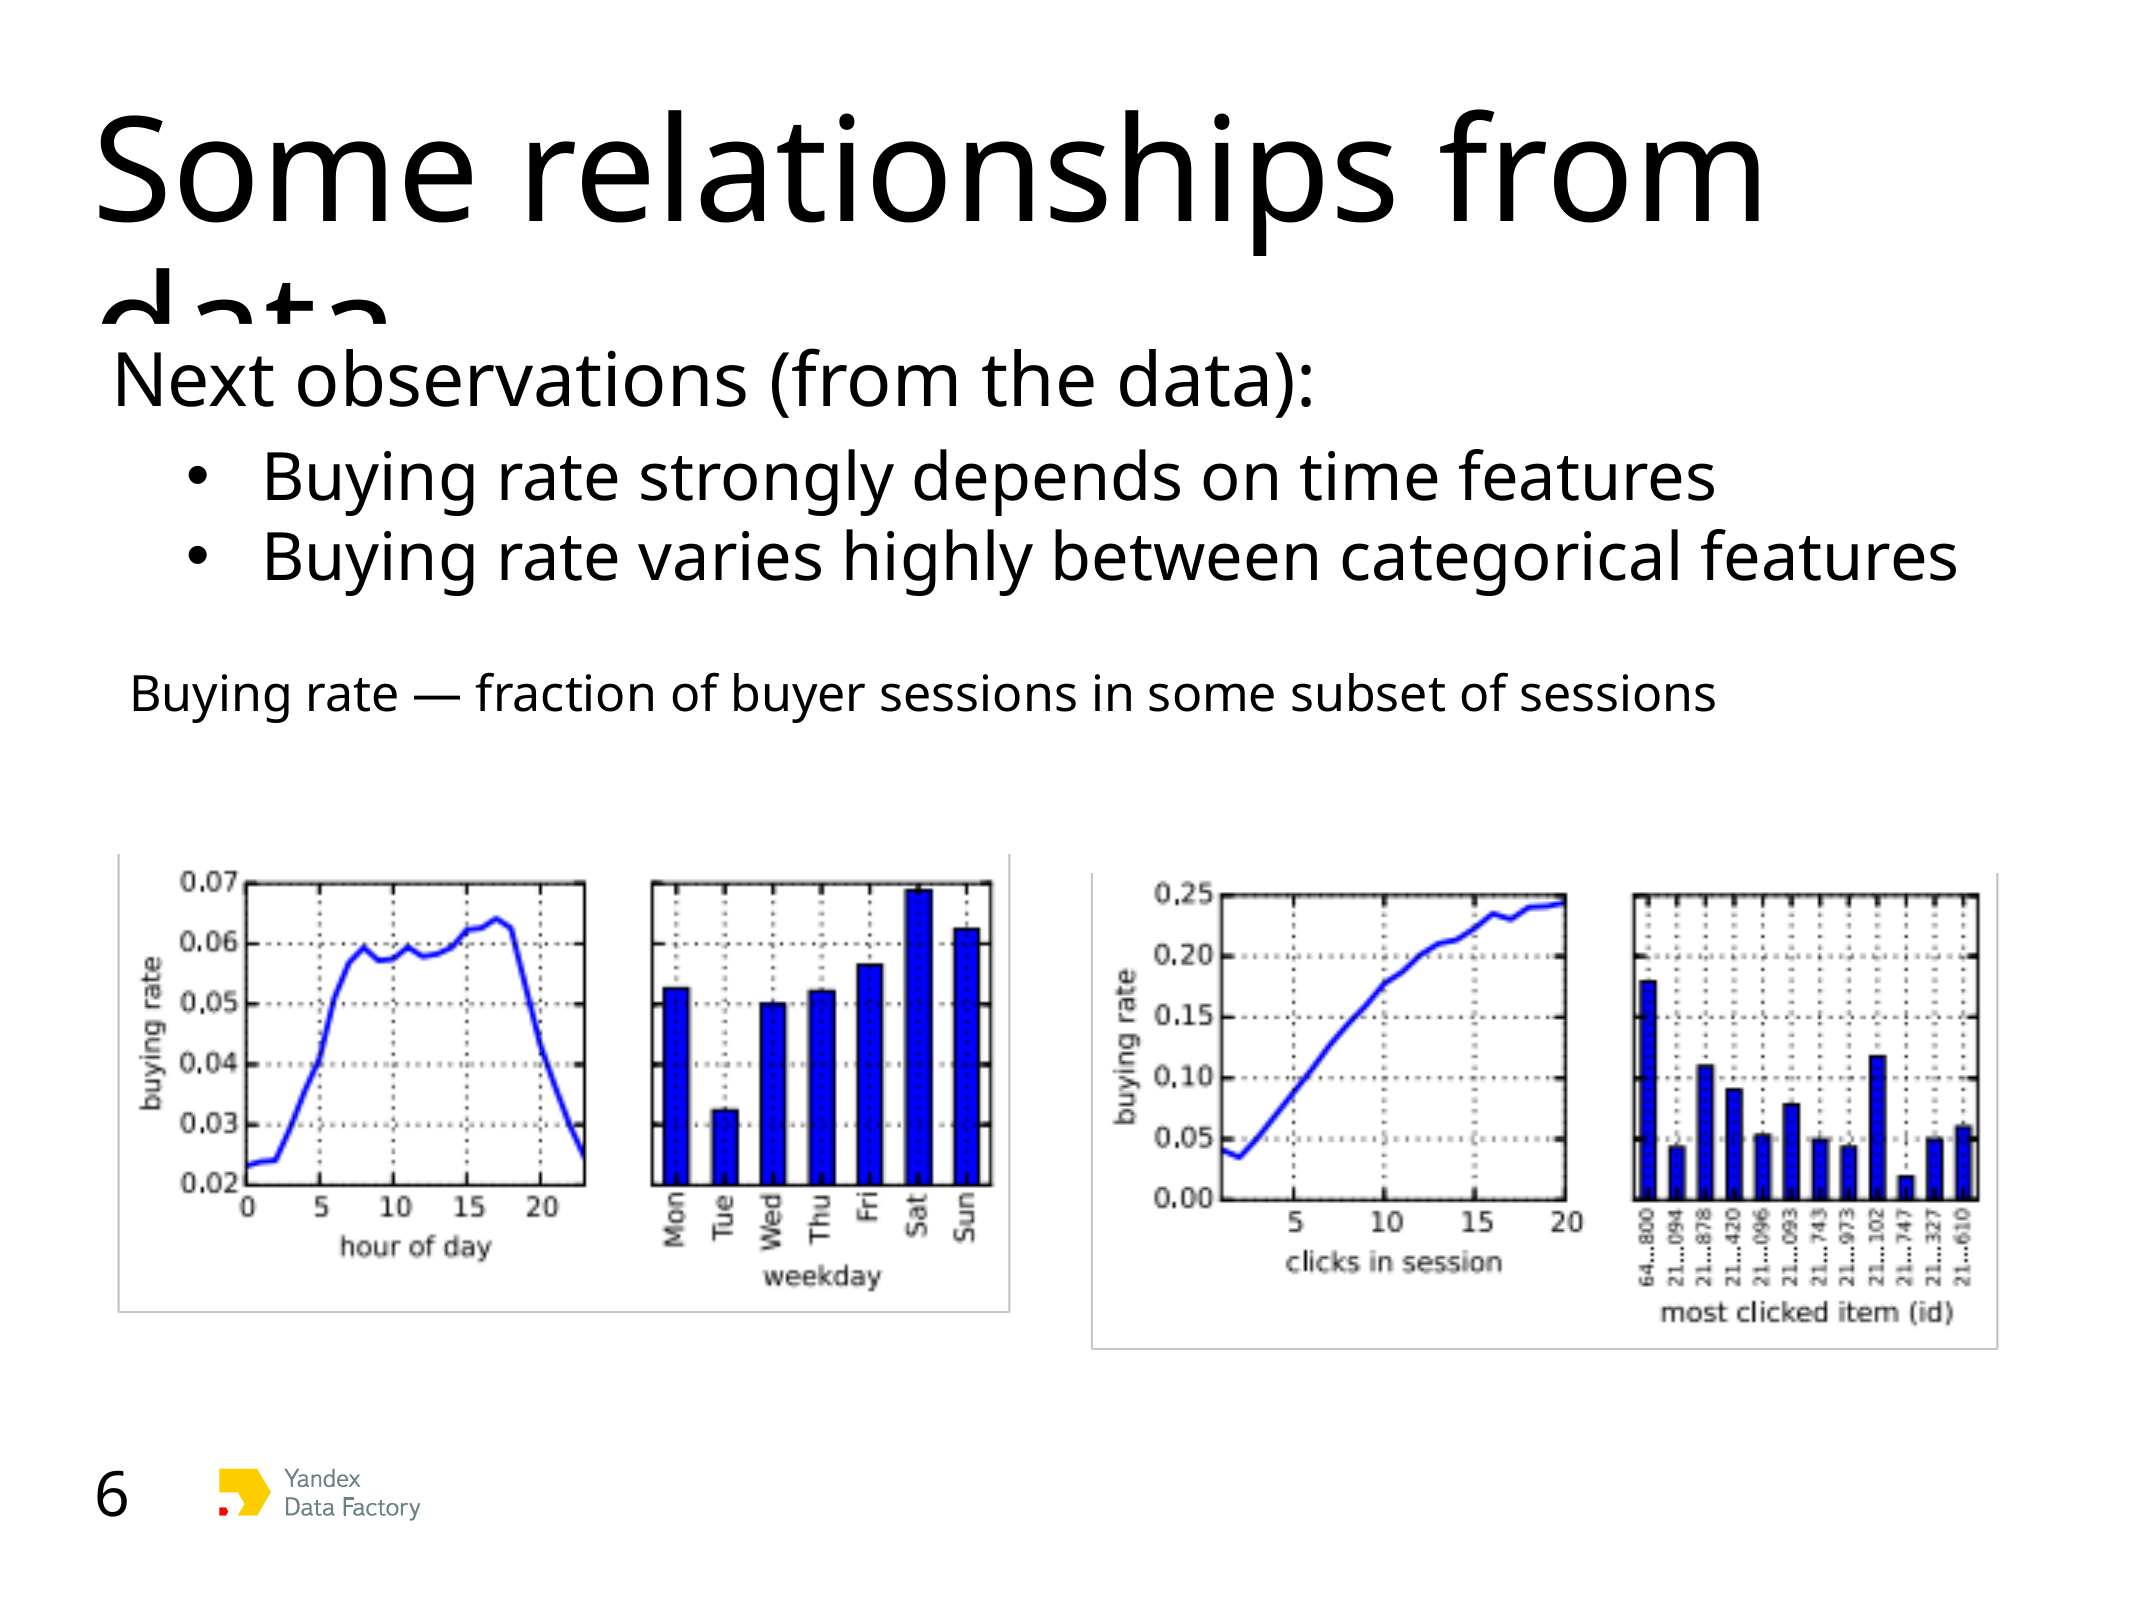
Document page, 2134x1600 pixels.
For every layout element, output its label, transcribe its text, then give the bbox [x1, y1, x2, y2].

text_box Next observations (from the data): Buying rate strongly depends on time features Buying rate varies highly between categorical features [95, 323, 2038, 618]
picture [96, 854, 2091, 1368]
text_box Buying rate — fraction of buyer sessions in some subset of sessions [114, 652, 1818, 804]
slide_number 6 [79, 1464, 216, 1529]
title Some relationships from data [77, 80, 2055, 249]
text_box [1084, 618, 2038, 873]
